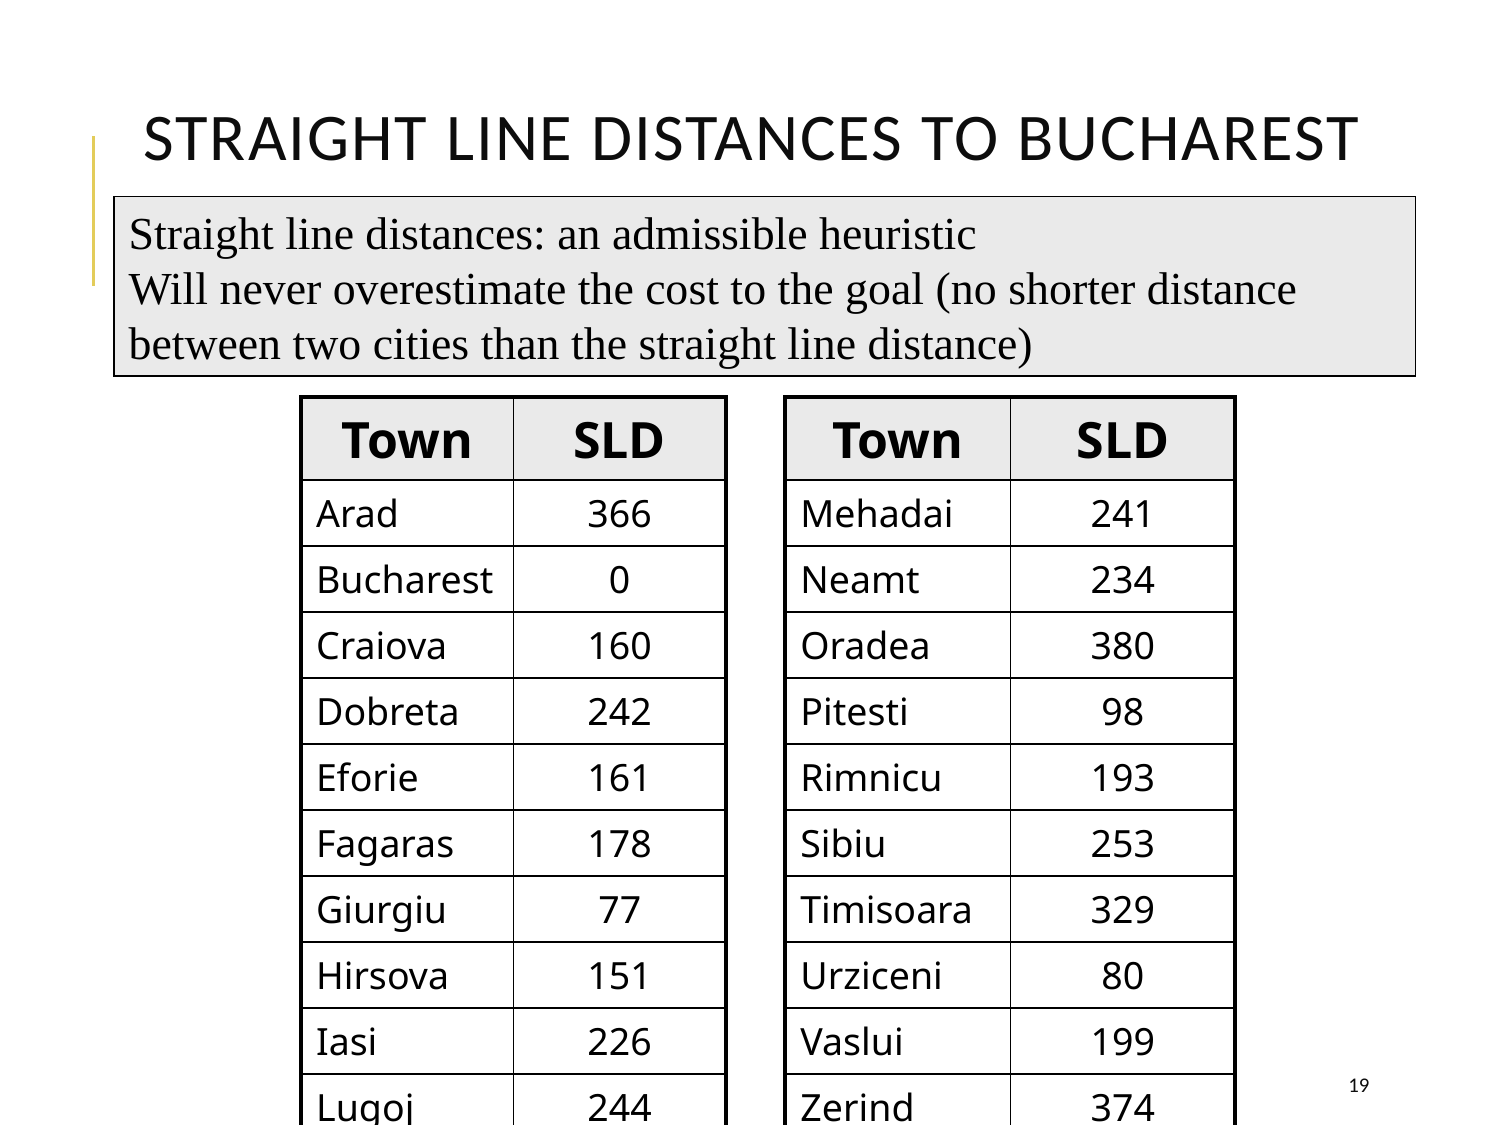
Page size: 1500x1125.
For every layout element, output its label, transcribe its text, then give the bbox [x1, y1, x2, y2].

table_cell Mehadai [787, 481, 1010, 545]
table_cell 0 [514, 547, 724, 611]
table_cell Fagaras [303, 811, 513, 875]
table_cell Neamt [787, 547, 1010, 611]
table_cell 244 [514, 1075, 724, 1125]
table_cell 151 [514, 943, 724, 1007]
table_cell 242 [514, 679, 724, 743]
table_cell 366 [514, 481, 724, 545]
table_cell Oradea [787, 613, 1010, 677]
table_cell Rimnicu [787, 745, 1010, 809]
slide_number 19 [1333, 1061, 1454, 1107]
table_cell 241 [1011, 481, 1233, 545]
table_cell 253 [1011, 811, 1233, 875]
table_cell 234 [1011, 547, 1233, 611]
table_cell Zerind [787, 1075, 1010, 1125]
table_cell 226 [514, 1009, 724, 1073]
table_cell 160 [514, 613, 724, 677]
table_cell Craiova [303, 613, 513, 677]
table_cell Lugoj [303, 1075, 513, 1125]
table_cell 329 [1011, 877, 1233, 941]
table_cell Dobreta [303, 679, 513, 743]
table_cell 98 [1011, 679, 1233, 743]
table_cell Arad [303, 481, 513, 545]
table_cell Bucharest [303, 547, 513, 611]
table_cell 380 [1011, 613, 1233, 677]
table_cell 178 [514, 811, 724, 875]
table_cell Timisoara [787, 877, 1010, 941]
title Straight Line Distances to Bucharest [128, 18, 1454, 265]
table_cell Sibiu [787, 811, 1010, 875]
table_cell Vaslui [787, 1009, 1010, 1073]
table_header SLD [1011, 399, 1233, 479]
table_header SLD [514, 399, 724, 479]
table_cell Urziceni [787, 943, 1010, 1007]
table_cell Pitesti [787, 679, 1010, 743]
table_cell Hirsova [303, 943, 513, 1007]
table_cell 199 [1011, 1009, 1233, 1073]
text_box Straight line distances: an admissible heuristic Will never overestimate the cost to the goal (no shorter distance between two cities than the straight line distance) [113, 196, 1416, 377]
table_cell 374 [1011, 1075, 1233, 1125]
table_cell 80 [1011, 943, 1233, 1007]
table_cell Giurgiu [303, 877, 513, 941]
table_header Town [303, 399, 513, 479]
table_header Town [787, 399, 1010, 479]
table_cell Eforie [303, 745, 513, 809]
table_cell Iasi [303, 1009, 513, 1073]
table_cell 161 [514, 745, 724, 809]
table_cell 77 [514, 877, 724, 941]
table_cell 193 [1011, 745, 1233, 809]
